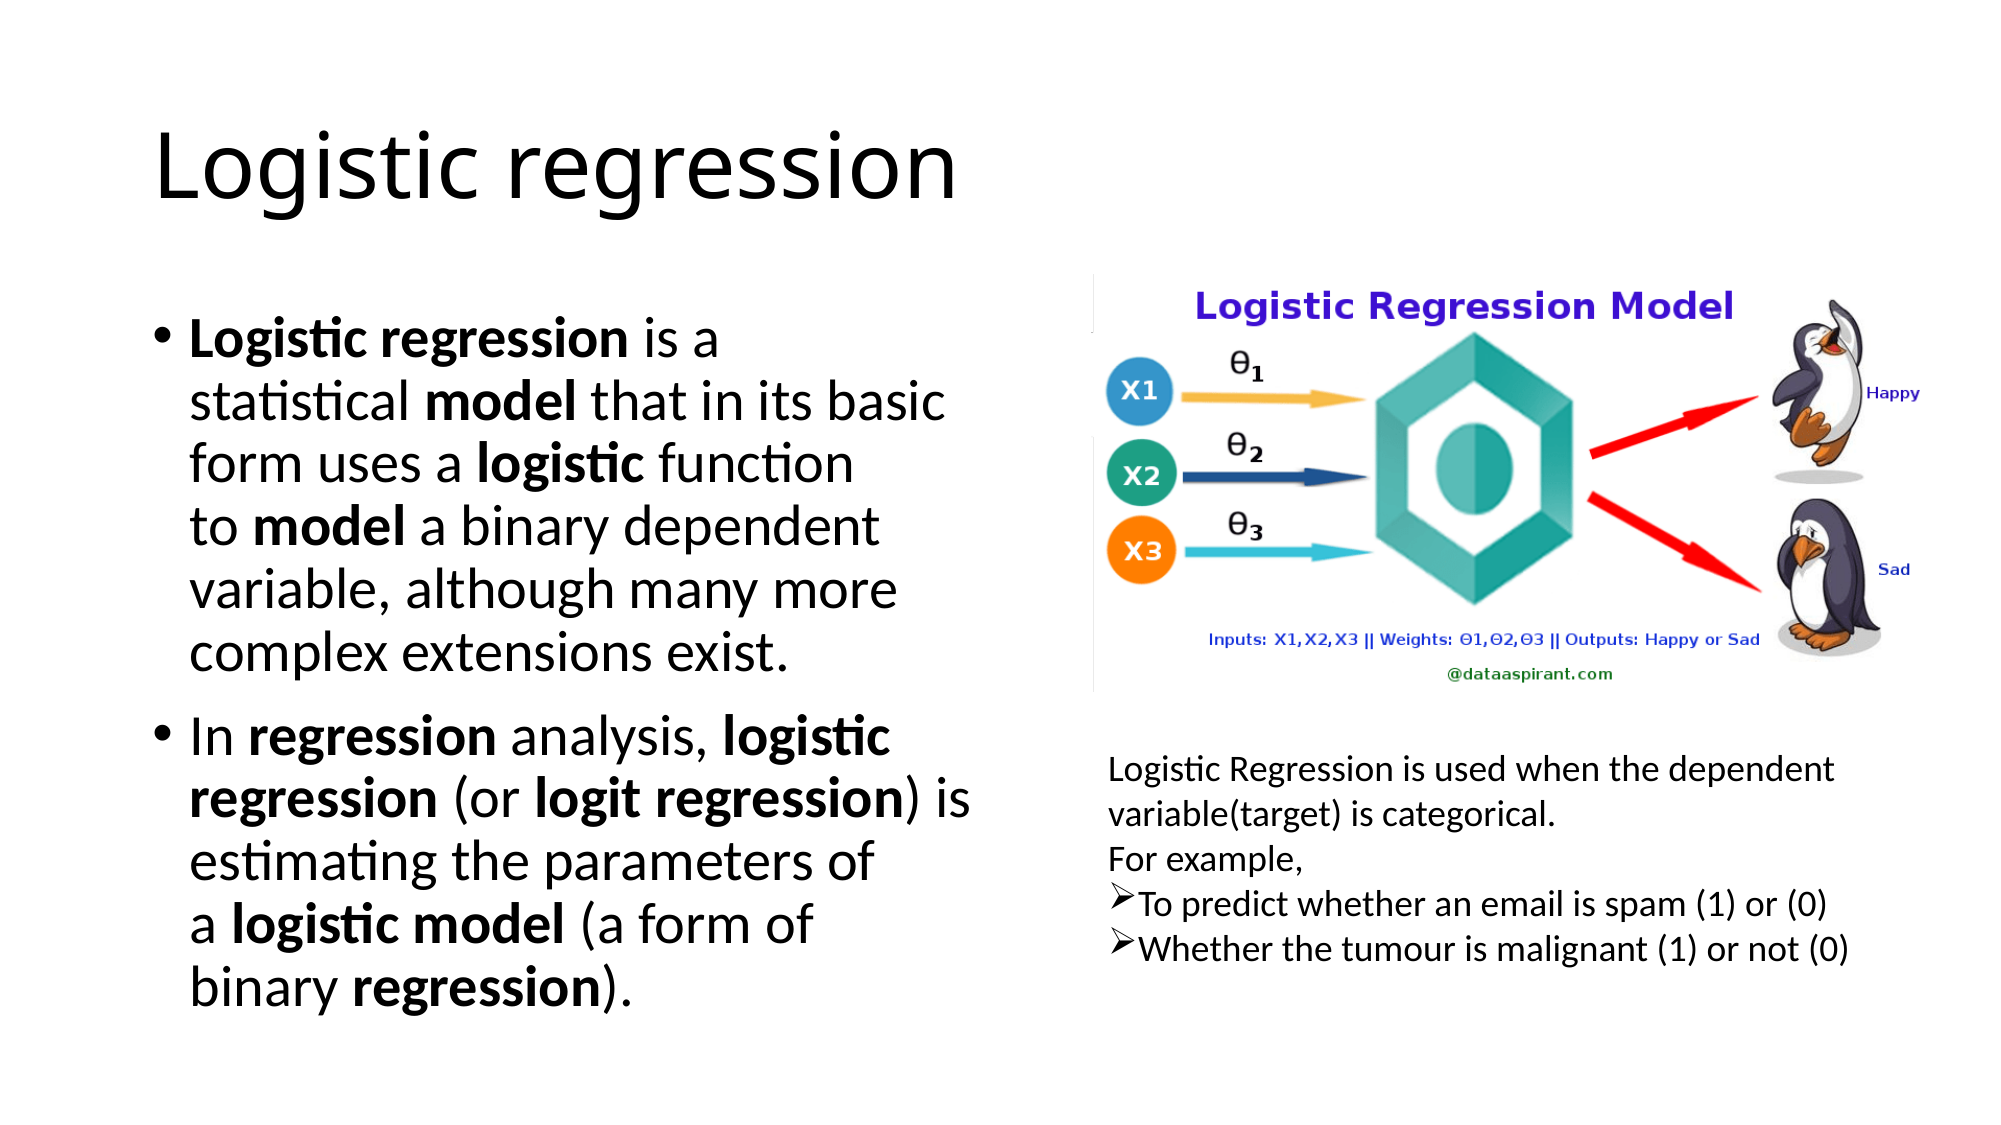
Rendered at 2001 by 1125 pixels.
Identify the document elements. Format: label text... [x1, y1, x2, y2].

title Logistic regression [137, 59, 1863, 278]
text_box Logistic Regression is used when the dependent variable(target) is categorical. For example, To predict whether an email is spam (1) or (0) Whether the tumour is malignant (1) or not (0) [1093, 736, 1866, 1021]
picture [1091, 274, 1926, 692]
list Logistic regression is a statistical model that in its basic form uses a logistic function to model a binary dependent variable, although many more complex extensions exist. In regression analysis, logistic regression (or logit regression) is estimating the parameters of a logistic model (a form of binary regression). [137, 299, 1000, 1083]
